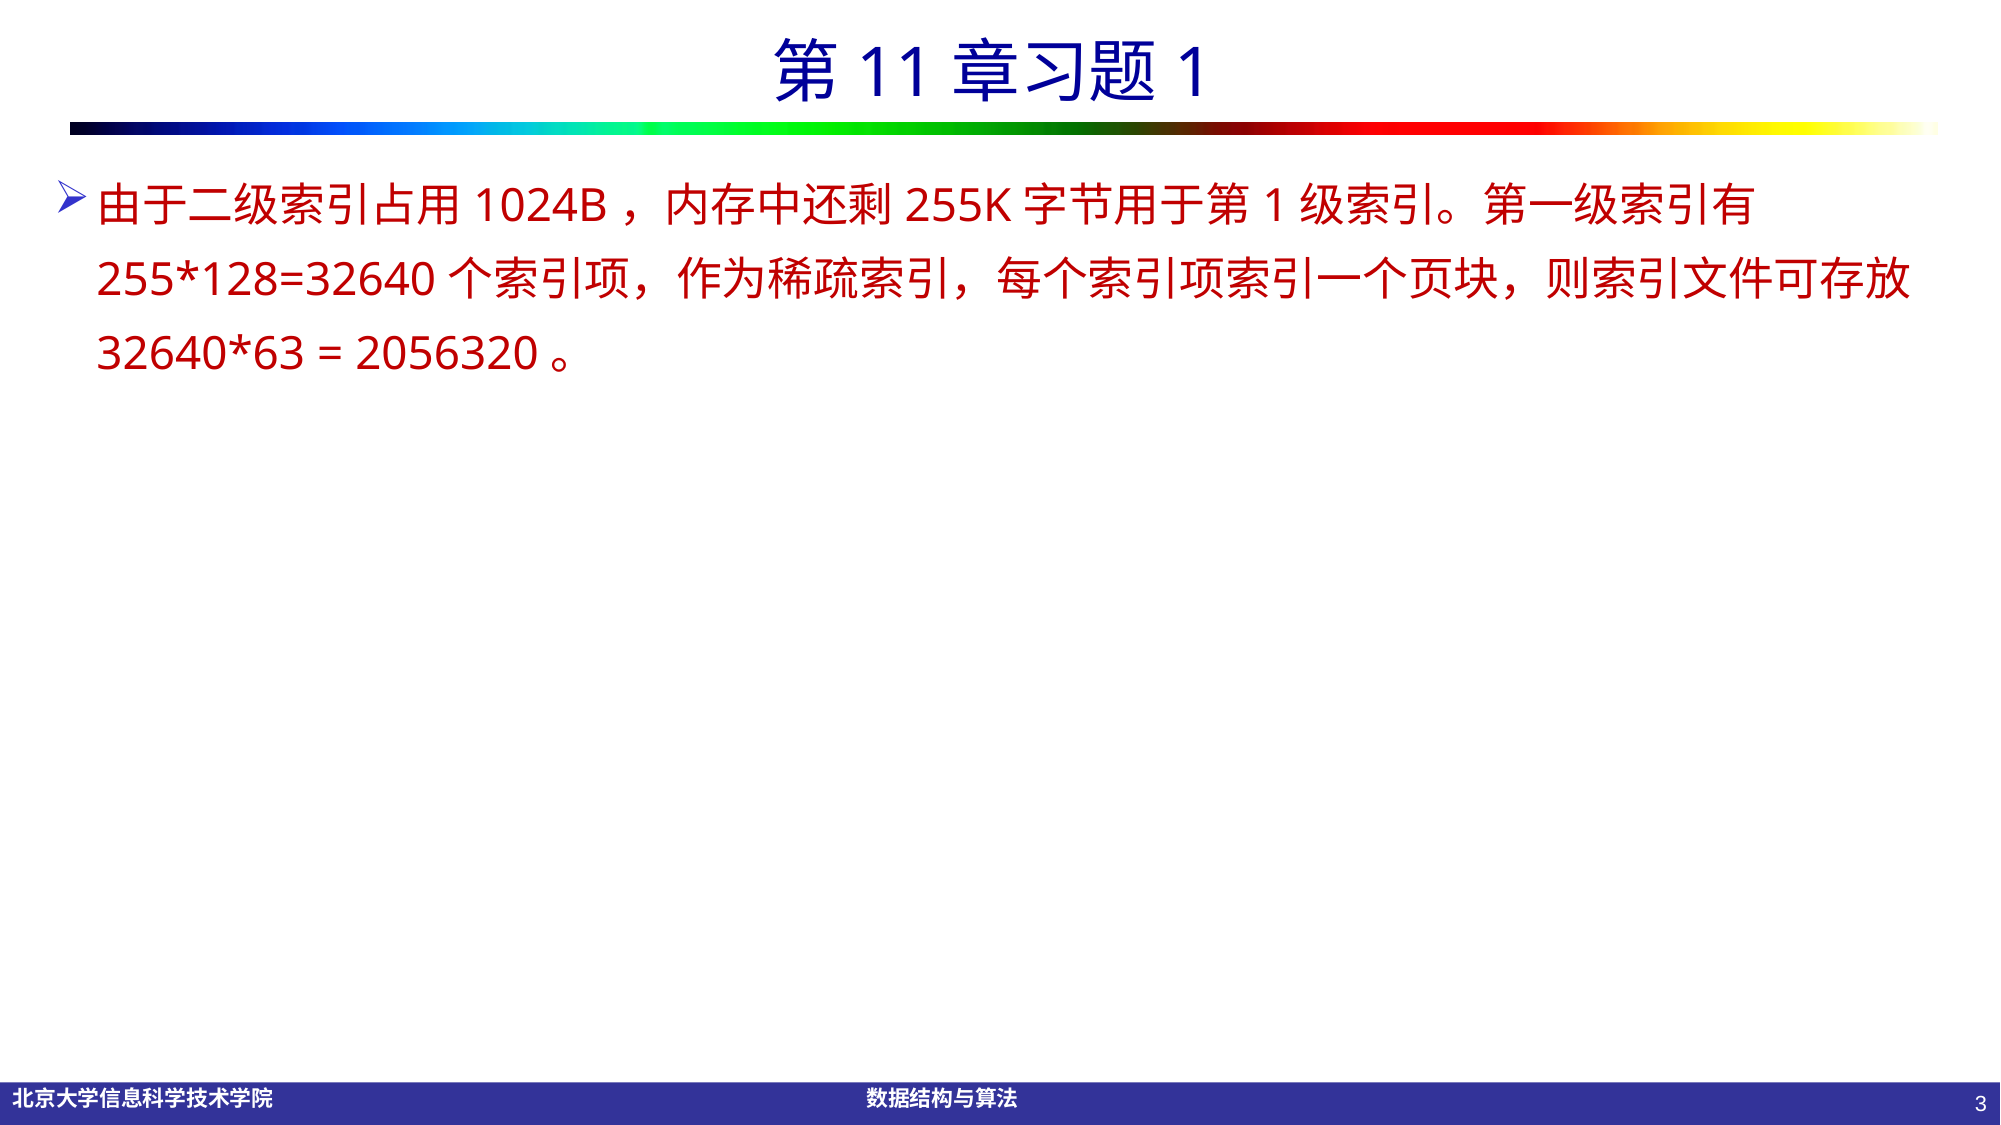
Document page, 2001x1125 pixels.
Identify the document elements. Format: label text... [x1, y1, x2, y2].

slide_number 3 [1535, 1081, 2000, 1125]
title 第11章习题1 [0, 0, 2000, 138]
list 由于二级索引占用1024B，内存中还剩255K字节用于第1级索引。第一级索引有255*128=32640个索引项，作为稀疏索引，每个索引项索引一个页块，则索引文件可存放32640*63 = 2056320。 [39, 148, 1961, 1059]
